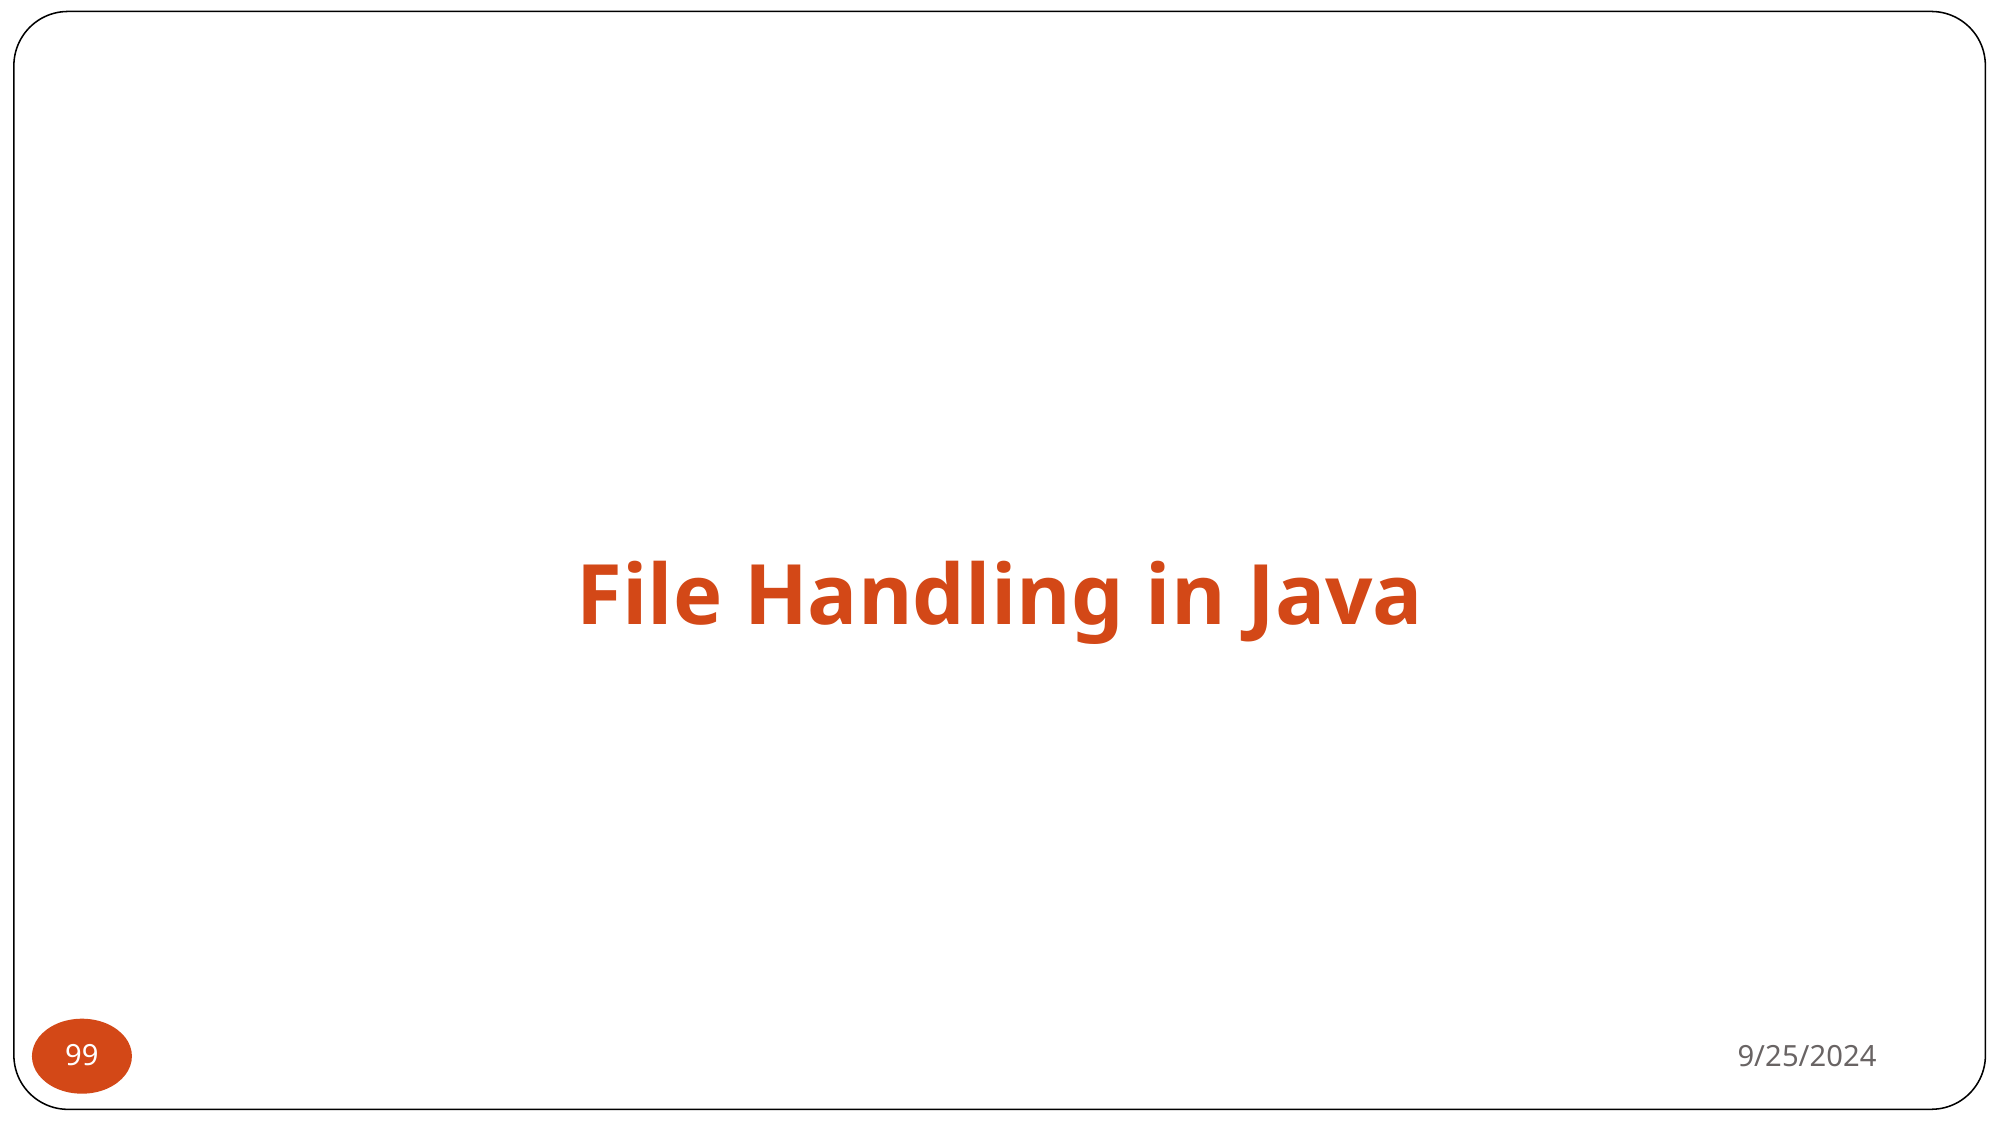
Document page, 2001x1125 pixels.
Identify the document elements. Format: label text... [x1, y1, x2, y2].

slide_number ‹#› [31, 1018, 132, 1094]
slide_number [1350, 1015, 1892, 1094]
title File Handling in Java [362, 468, 1638, 657]
